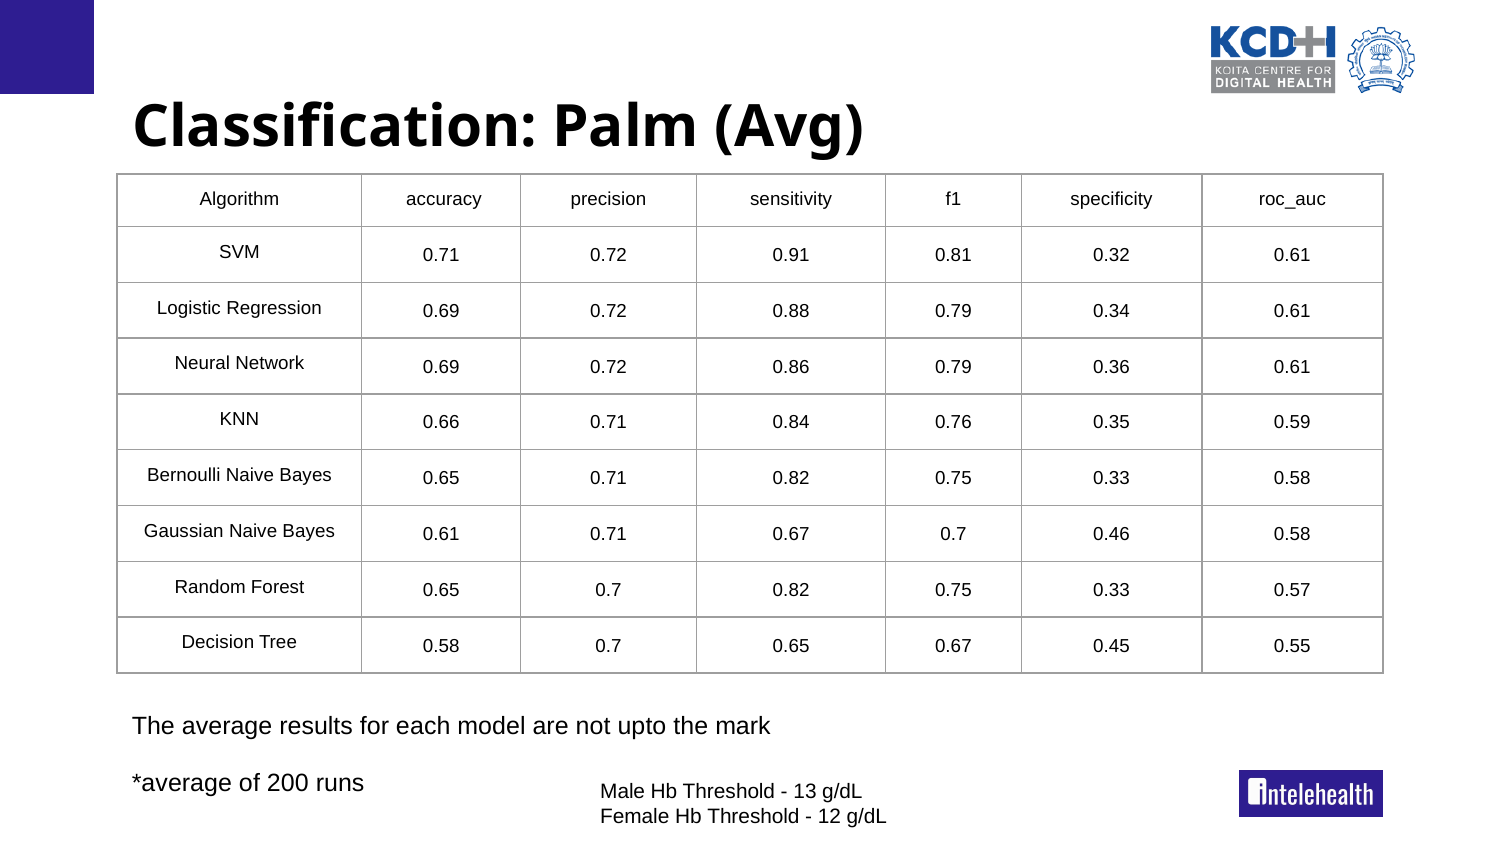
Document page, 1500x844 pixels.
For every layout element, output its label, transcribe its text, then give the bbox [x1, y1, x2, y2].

table_cell 0.71 [521, 450, 696, 505]
table_cell Logistic Regression [118, 283, 361, 337]
table_header f1 [886, 175, 1021, 226]
table_cell 0.76 [886, 395, 1021, 449]
table_cell 0.36 [1022, 339, 1201, 393]
table_cell 0.55 [1203, 618, 1382, 672]
table_cell 0.35 [1022, 395, 1201, 449]
table_cell 0.75 [886, 562, 1021, 616]
table_cell 0.58 [1203, 506, 1382, 561]
table_cell 0.45 [1022, 618, 1201, 672]
title Classification: Palm (Avg) [116, 72, 1383, 173]
table_cell 0.61 [362, 506, 520, 561]
text_box The average results for each model are not upto the mark [116, 694, 906, 755]
table_cell 0.61 [1203, 283, 1382, 337]
table_cell 0.33 [1022, 562, 1201, 616]
table_cell 0.58 [362, 618, 520, 672]
table_cell 0.57 [1203, 562, 1382, 616]
table_cell 0.66 [362, 395, 520, 449]
table_header sensitivity [697, 175, 885, 226]
table_cell 0.65 [697, 618, 885, 672]
table_cell 0.71 [521, 395, 696, 449]
text_box Male Hb Threshold - 13 g/dL Female Hb Threshold - 12 g/dL [585, 762, 915, 843]
table_cell 0.86 [697, 339, 885, 393]
table_cell 0.71 [521, 506, 696, 561]
table_cell 0.7 [521, 618, 696, 672]
table_cell 0.61 [1203, 339, 1382, 393]
table_cell KNN [118, 395, 361, 449]
table_cell 0.71 [362, 227, 520, 282]
text_box *average of 200 runs [116, 751, 381, 820]
table_cell 0.72 [521, 227, 696, 282]
table_cell Gaussian Naive Bayes [118, 506, 361, 561]
table_cell 0.67 [886, 618, 1021, 672]
table_cell 0.34 [1022, 283, 1201, 337]
table_cell 0.72 [521, 283, 696, 337]
table_cell Neural Network [118, 339, 361, 393]
table_cell 0.91 [697, 227, 885, 282]
table_cell 0.81 [886, 227, 1021, 282]
table_cell 0.65 [362, 562, 520, 616]
table_cell 0.79 [886, 339, 1021, 393]
table_cell 0.69 [362, 283, 520, 337]
table_cell 0.84 [697, 395, 885, 449]
table_cell 0.69 [362, 339, 520, 393]
table_header specificity [1022, 175, 1201, 226]
table_cell 0.7 [886, 506, 1021, 561]
table_cell 0.67 [697, 506, 885, 561]
table_cell SVM [118, 227, 361, 282]
table_header roc_auc [1203, 175, 1382, 226]
table_cell 0.46 [1022, 506, 1201, 561]
table_cell 0.82 [697, 562, 885, 616]
table_header precision [521, 175, 696, 226]
table_cell 0.59 [1203, 395, 1382, 449]
table_cell 0.7 [521, 562, 696, 616]
table_cell Bernoulli Naive Bayes [118, 450, 361, 505]
table_cell 0.79 [886, 283, 1021, 337]
table_cell 0.75 [886, 450, 1021, 505]
table_header Algorithm [118, 175, 361, 226]
table_cell 0.72 [521, 339, 696, 393]
table_cell Random Forest [118, 562, 361, 616]
table_cell 0.58 [1203, 450, 1382, 505]
picture [1211, 25, 1422, 94]
table_cell 0.65 [362, 450, 520, 505]
table_cell 0.32 [1022, 227, 1201, 282]
table_cell 0.82 [697, 450, 885, 505]
table_cell 0.61 [1203, 227, 1382, 282]
table_header accuracy [362, 175, 520, 226]
picture [1239, 770, 1383, 817]
table_cell Decision Tree [118, 618, 361, 672]
table_cell 0.88 [697, 283, 885, 337]
table_cell 0.33 [1022, 450, 1201, 505]
